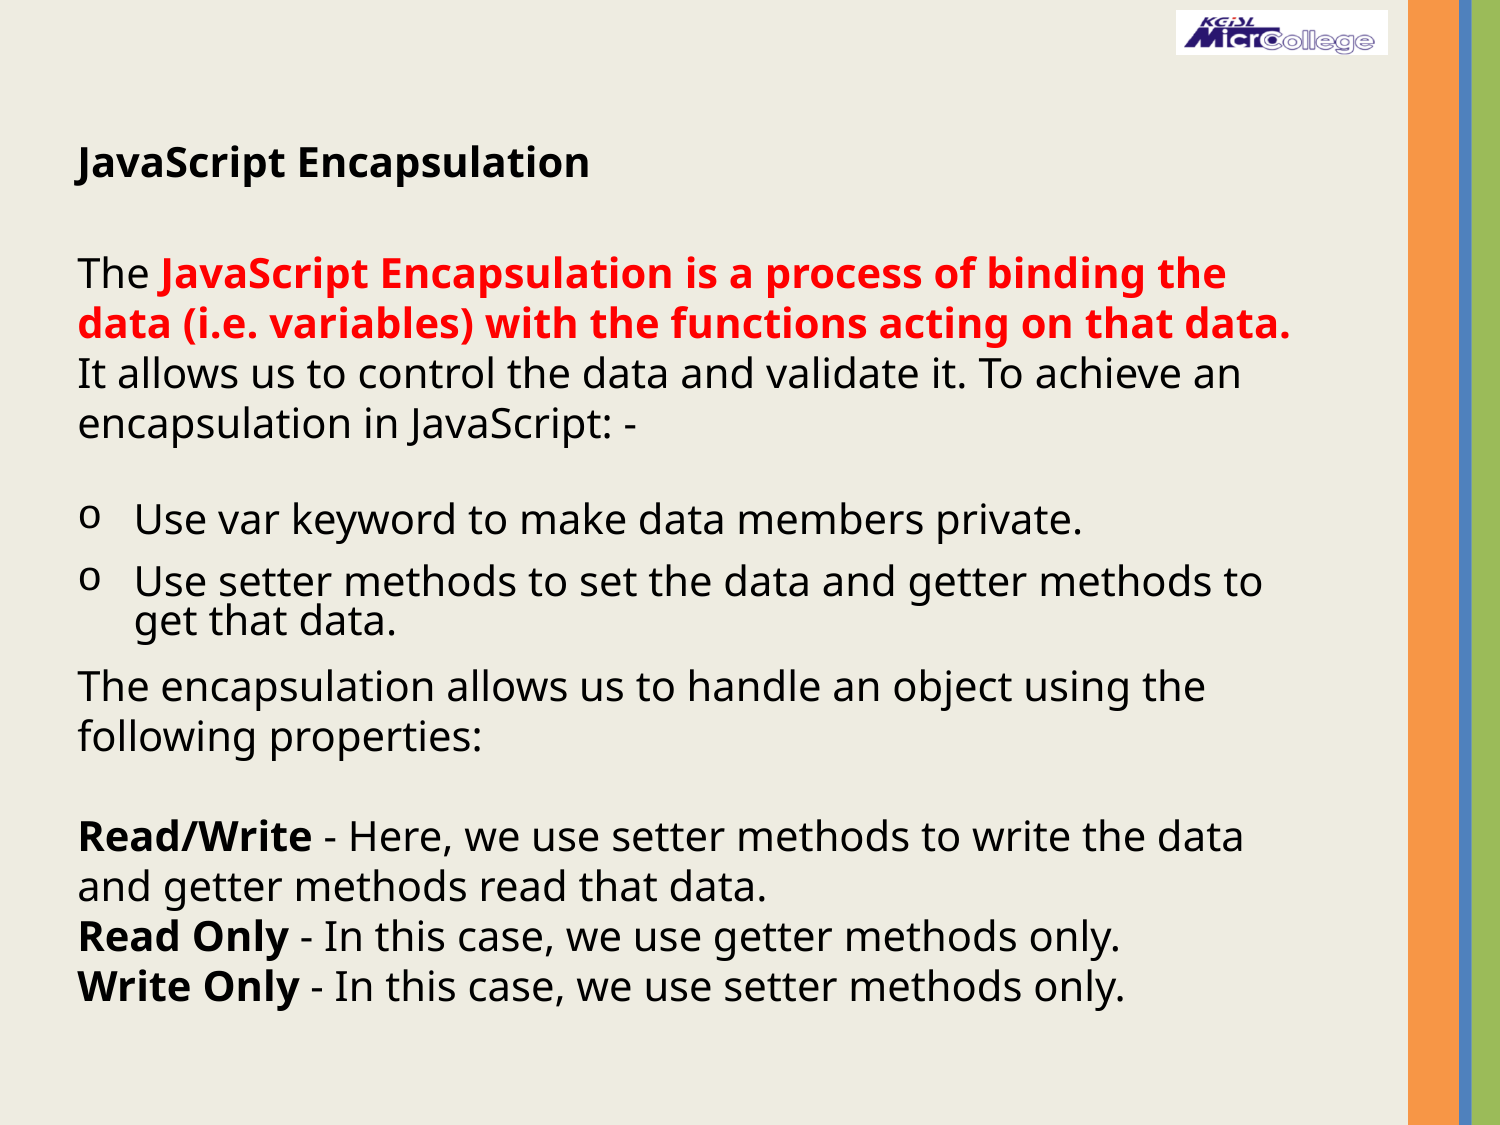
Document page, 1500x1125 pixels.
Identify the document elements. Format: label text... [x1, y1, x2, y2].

text_box JavaScript Encapsulation The JavaScript Encapsulation is a process of binding the data (i.e. variables) with the functions acting on that data. It allows us to control the data and validate it. To achieve an encapsulation in JavaScript: - Use var keyword to make data members private. Use setter methods to set the data and getter methods to get that data. The encapsulation allows us to handle an object using the following properties: Read/Write - Here, we use setter methods to write the data and getter methods read that data. Read Only - In this case, we use getter methods only. Write Only - In this case, we use setter methods only. [62, 124, 1308, 1018]
picture [1175, 10, 1389, 55]
